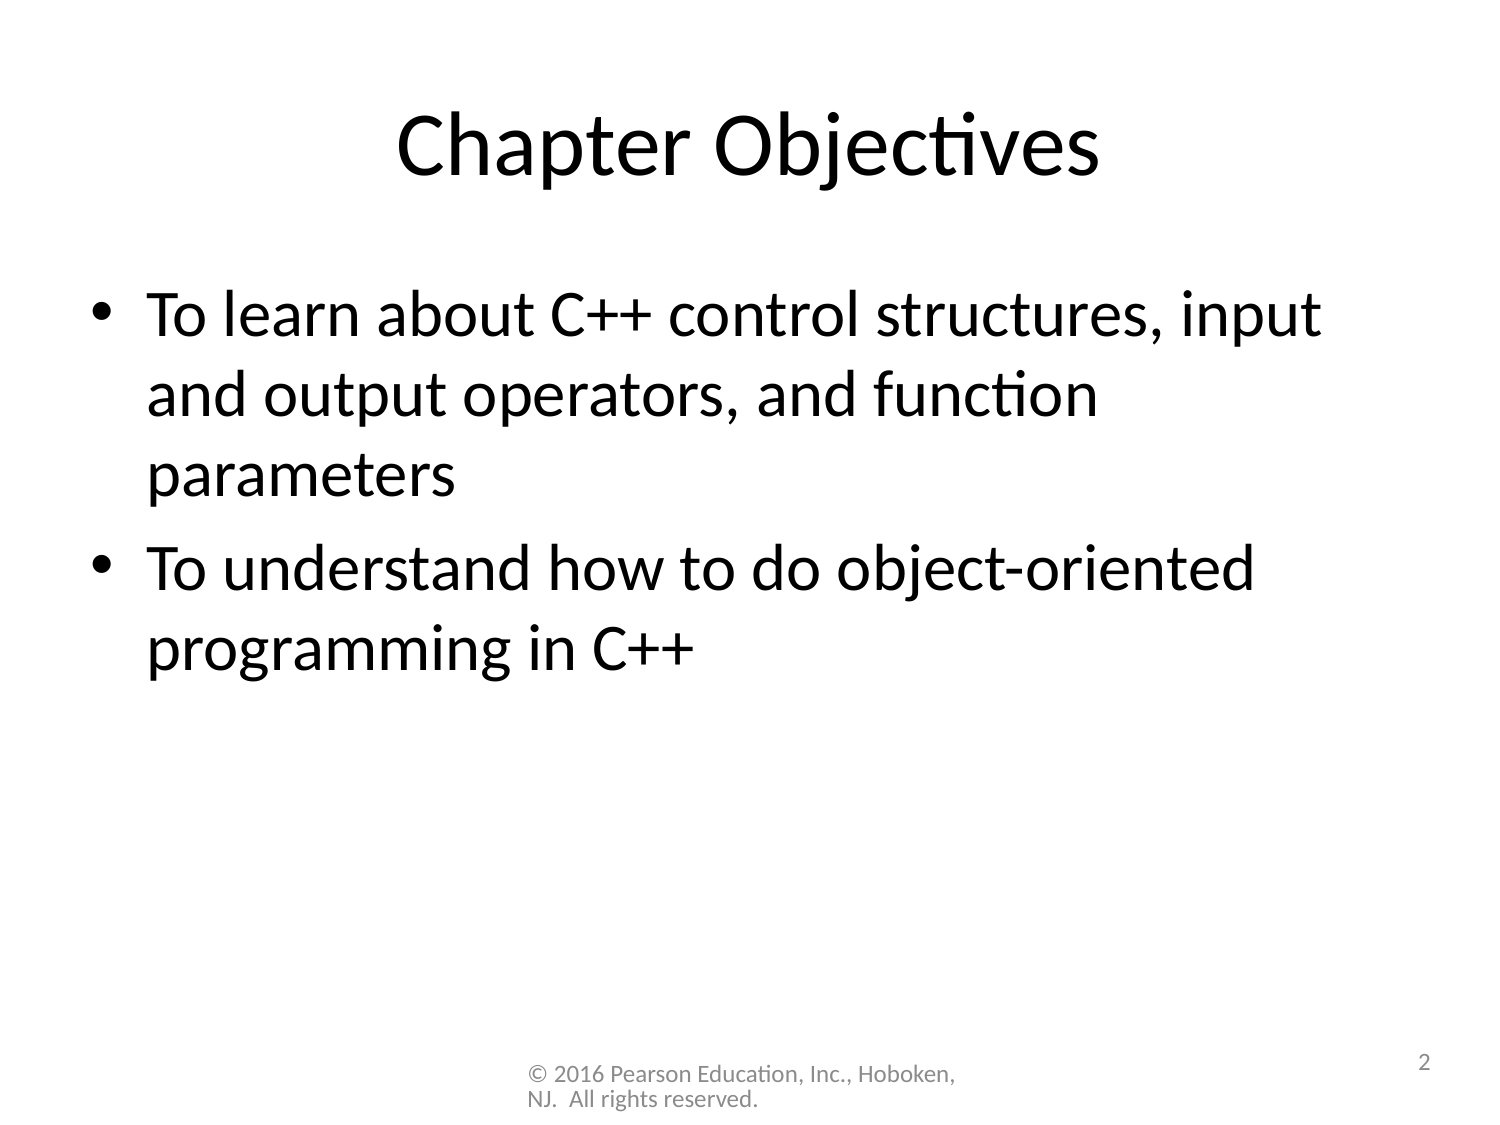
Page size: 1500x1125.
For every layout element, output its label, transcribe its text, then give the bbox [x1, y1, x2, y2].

title Chapter Objectives [75, 45, 1425, 233]
footer © 2016 Pearson Education, Inc., Hoboken, NJ. All rights reserved. [512, 1042, 988, 1103]
list To learn about C++ control structures, input and output operators, and function parameters To understand how to do object-oriented programming in C++ [75, 262, 1425, 1005]
slide_number 2 [1095, 1030, 1446, 1091]
